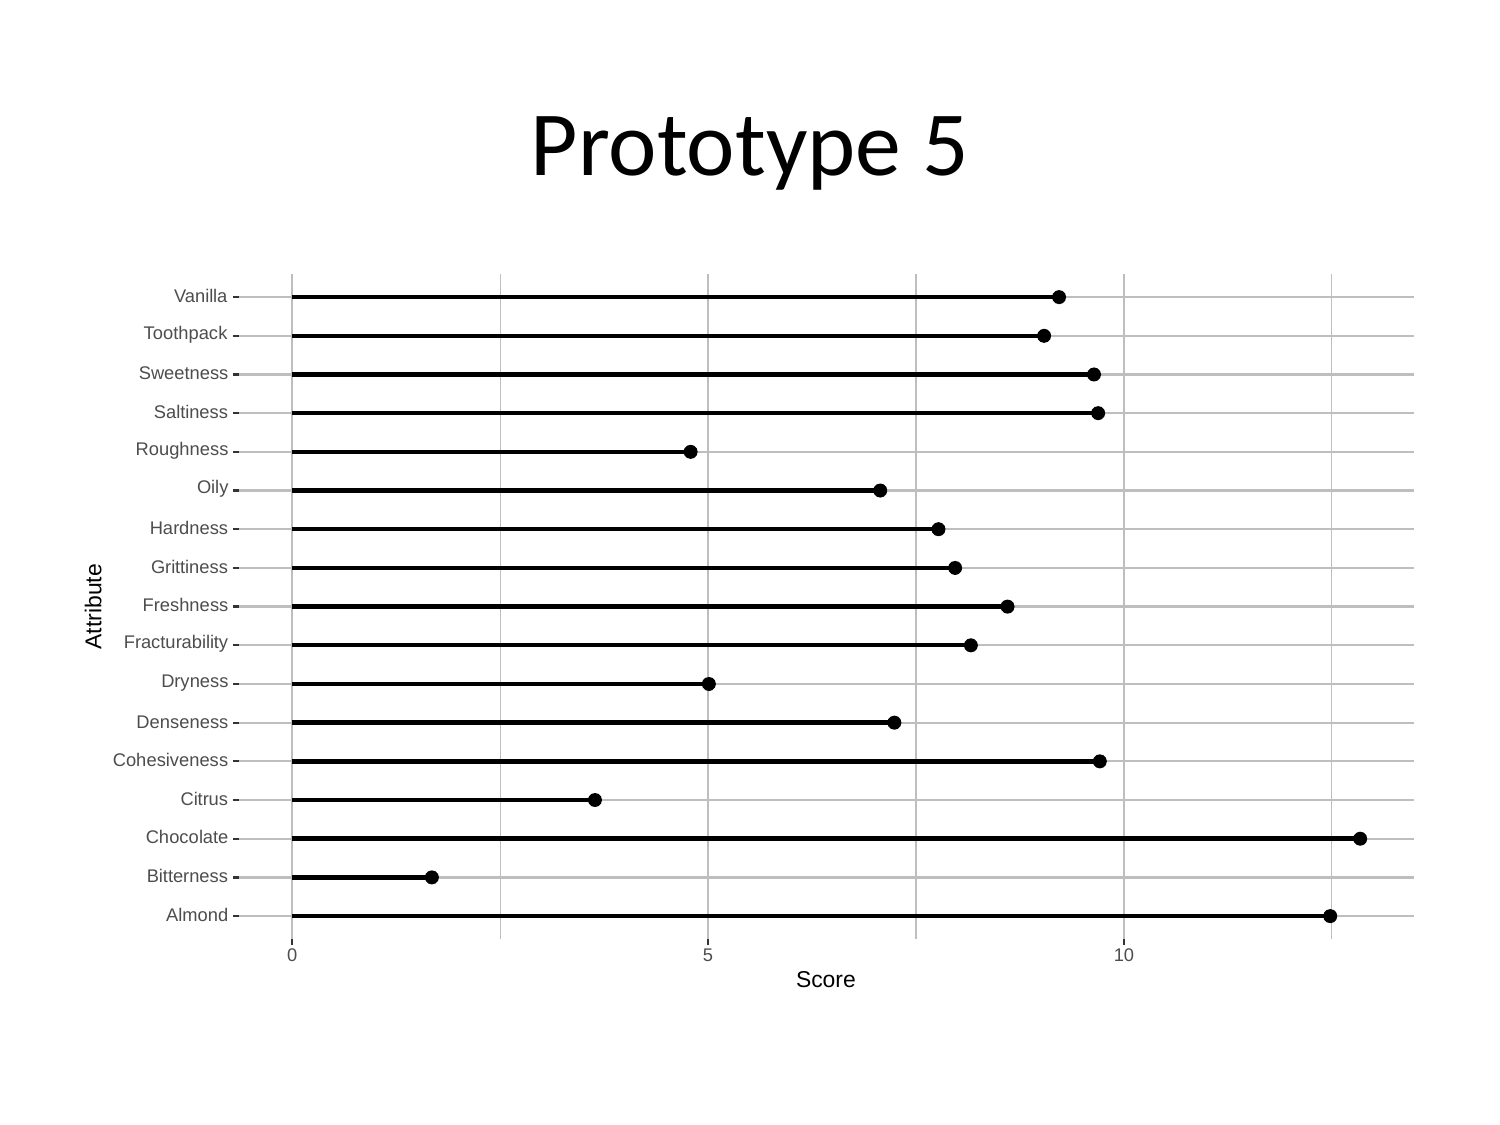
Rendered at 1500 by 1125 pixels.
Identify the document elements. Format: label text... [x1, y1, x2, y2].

title Prototype 5 [75, 45, 1425, 233]
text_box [74, 262, 1426, 1006]
